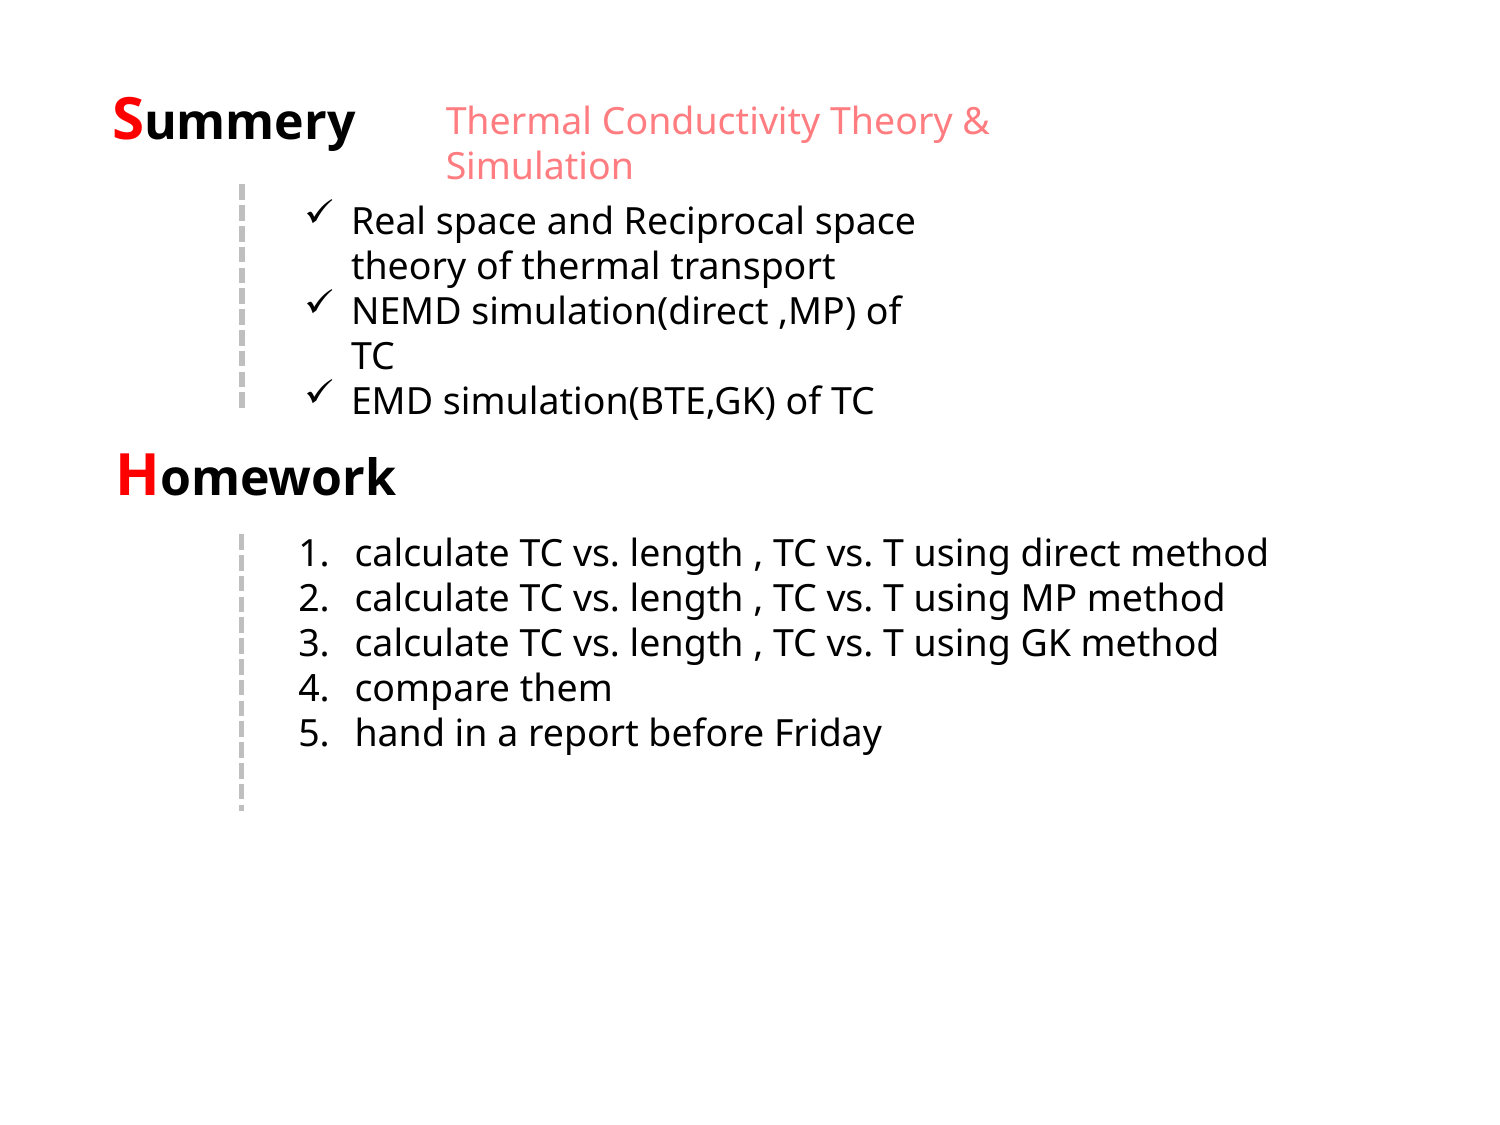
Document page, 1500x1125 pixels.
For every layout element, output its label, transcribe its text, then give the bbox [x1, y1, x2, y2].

text_box calculate TC vs. length , TC vs. T using direct method calculate TC vs. length , TC vs. T using MP method calculate TC vs. length , TC vs. T using GK method compare them hand in a report before Friday [283, 521, 1383, 761]
text_box Homework [115, 446, 376, 499]
text_box Real space and Reciprocal space theory of thermal transport NEMD simulation(direct ,MP) of TC EMD simulation(BTE,GK) of TC [289, 189, 951, 430]
text_box Thermal Conductivity Theory & Simulation [431, 89, 1093, 195]
text_box Summery [112, 90, 372, 143]
